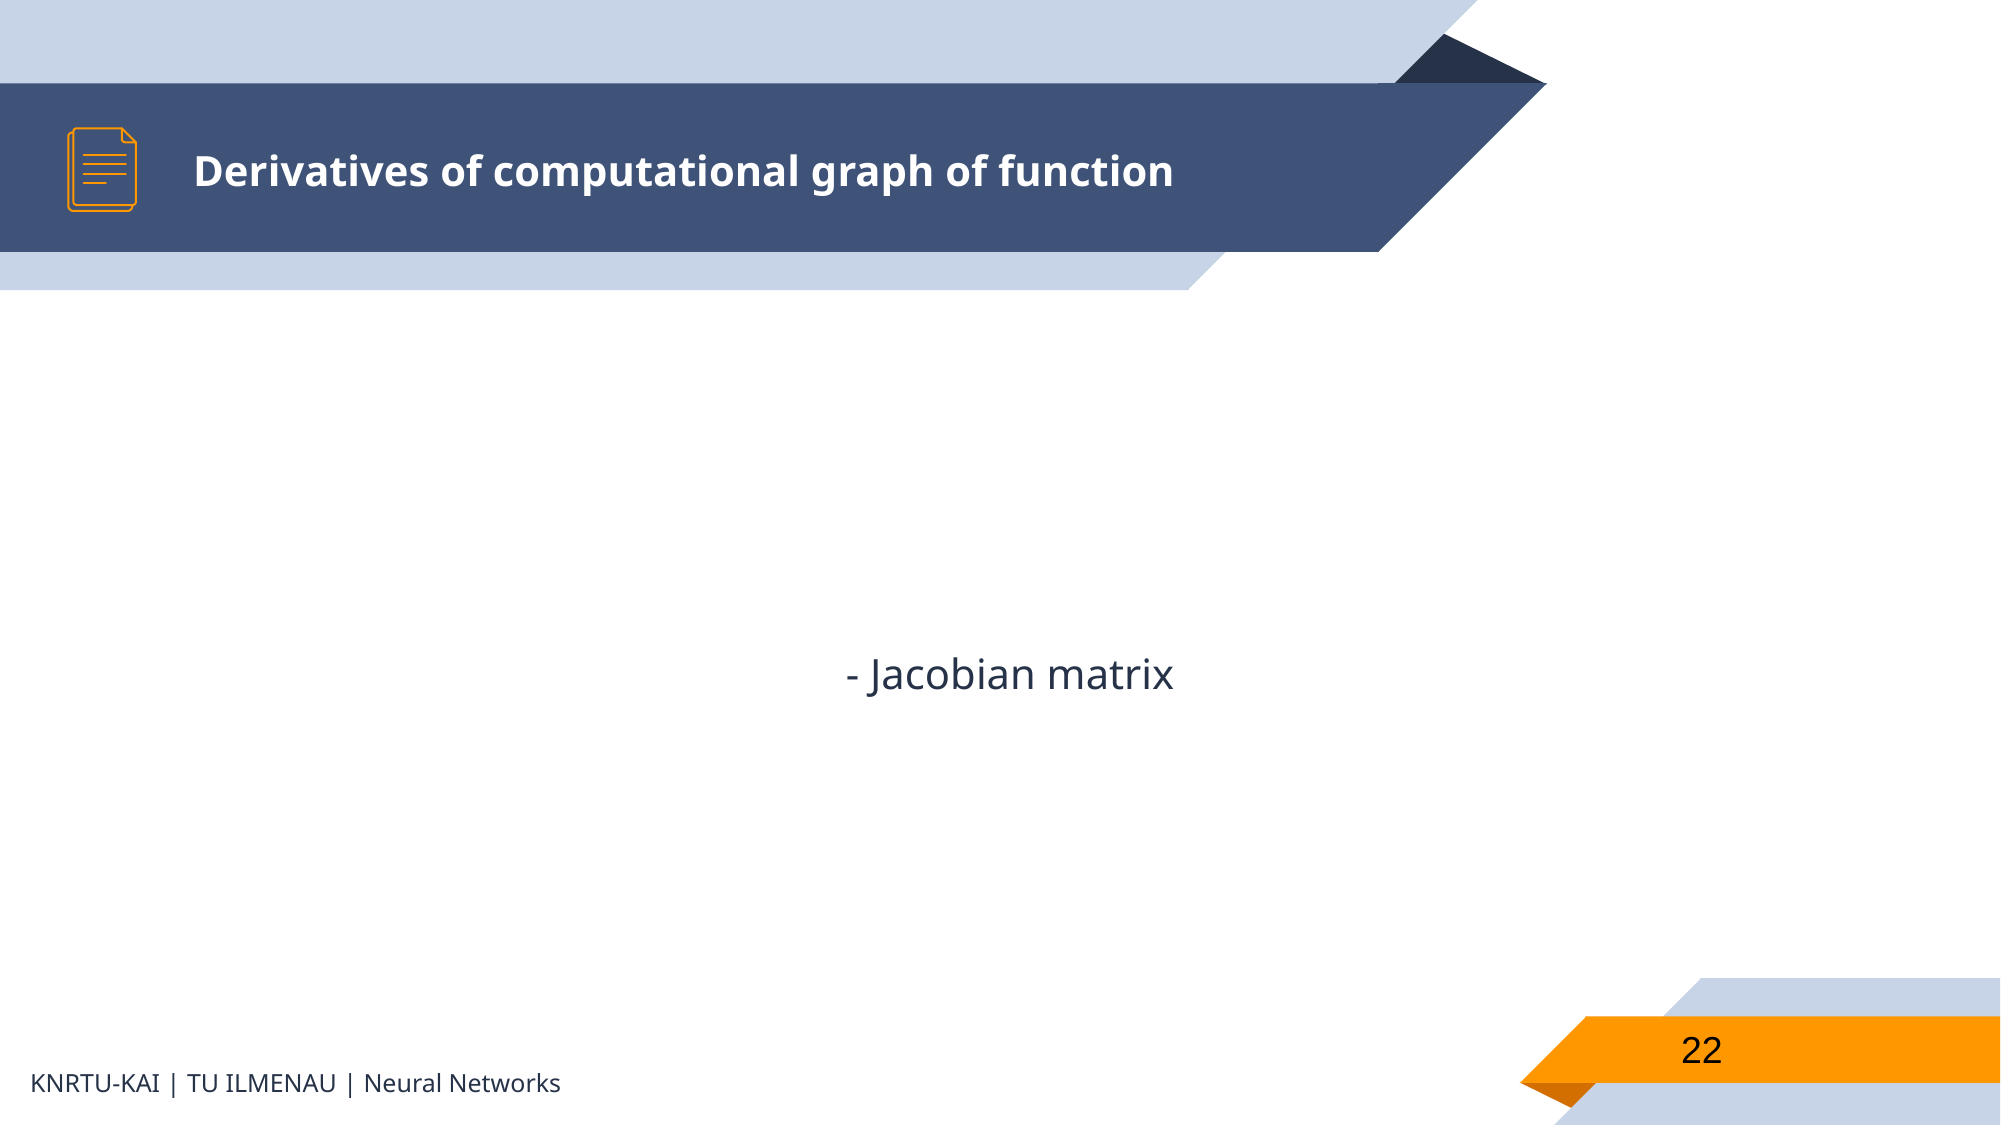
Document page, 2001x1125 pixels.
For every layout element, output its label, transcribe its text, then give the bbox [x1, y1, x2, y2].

slide_number 22 [1666, 1014, 1992, 1084]
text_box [68, 128, 137, 212]
title Derivatives of computational graph of function [178, 85, 1329, 254]
text_box KNRTU-KAI | TU ILMENAU | Neural Networks [15, 1060, 577, 1106]
